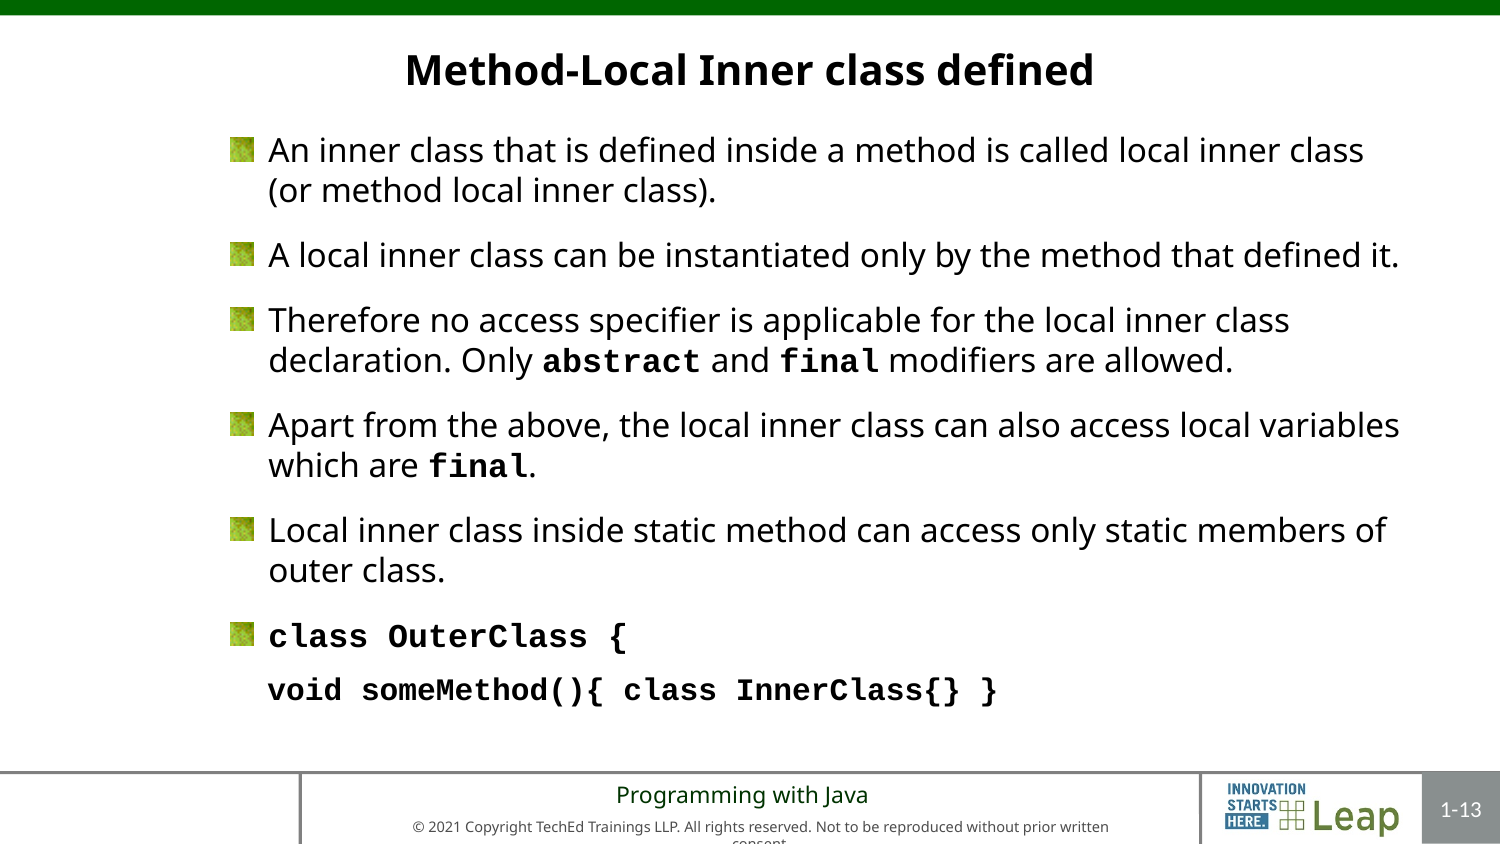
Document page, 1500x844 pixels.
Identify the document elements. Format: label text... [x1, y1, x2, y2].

list An inner class that is defined inside a method is called local inner class (or method local inner class). A local inner class can be instantiated only by the method that defined it. Therefore no access specifier is applicable for the local inner class declaration. Only abstract and final modifiers are allowed. Apart from the above, the local inner class can also access local variables which are final. Local inner class inside static method can access only static members of outer class. class OuterClass { void someMethod(){ class InnerClass{} } [215, 121, 1432, 779]
picture [230, 242, 254, 266]
picture [230, 622, 254, 646]
picture [230, 412, 254, 436]
picture [230, 517, 254, 541]
title Method-Local Inner class defined [123, 17, 1377, 120]
picture [1222, 779, 1403, 840]
picture [230, 307, 254, 331]
picture [230, 137, 254, 162]
